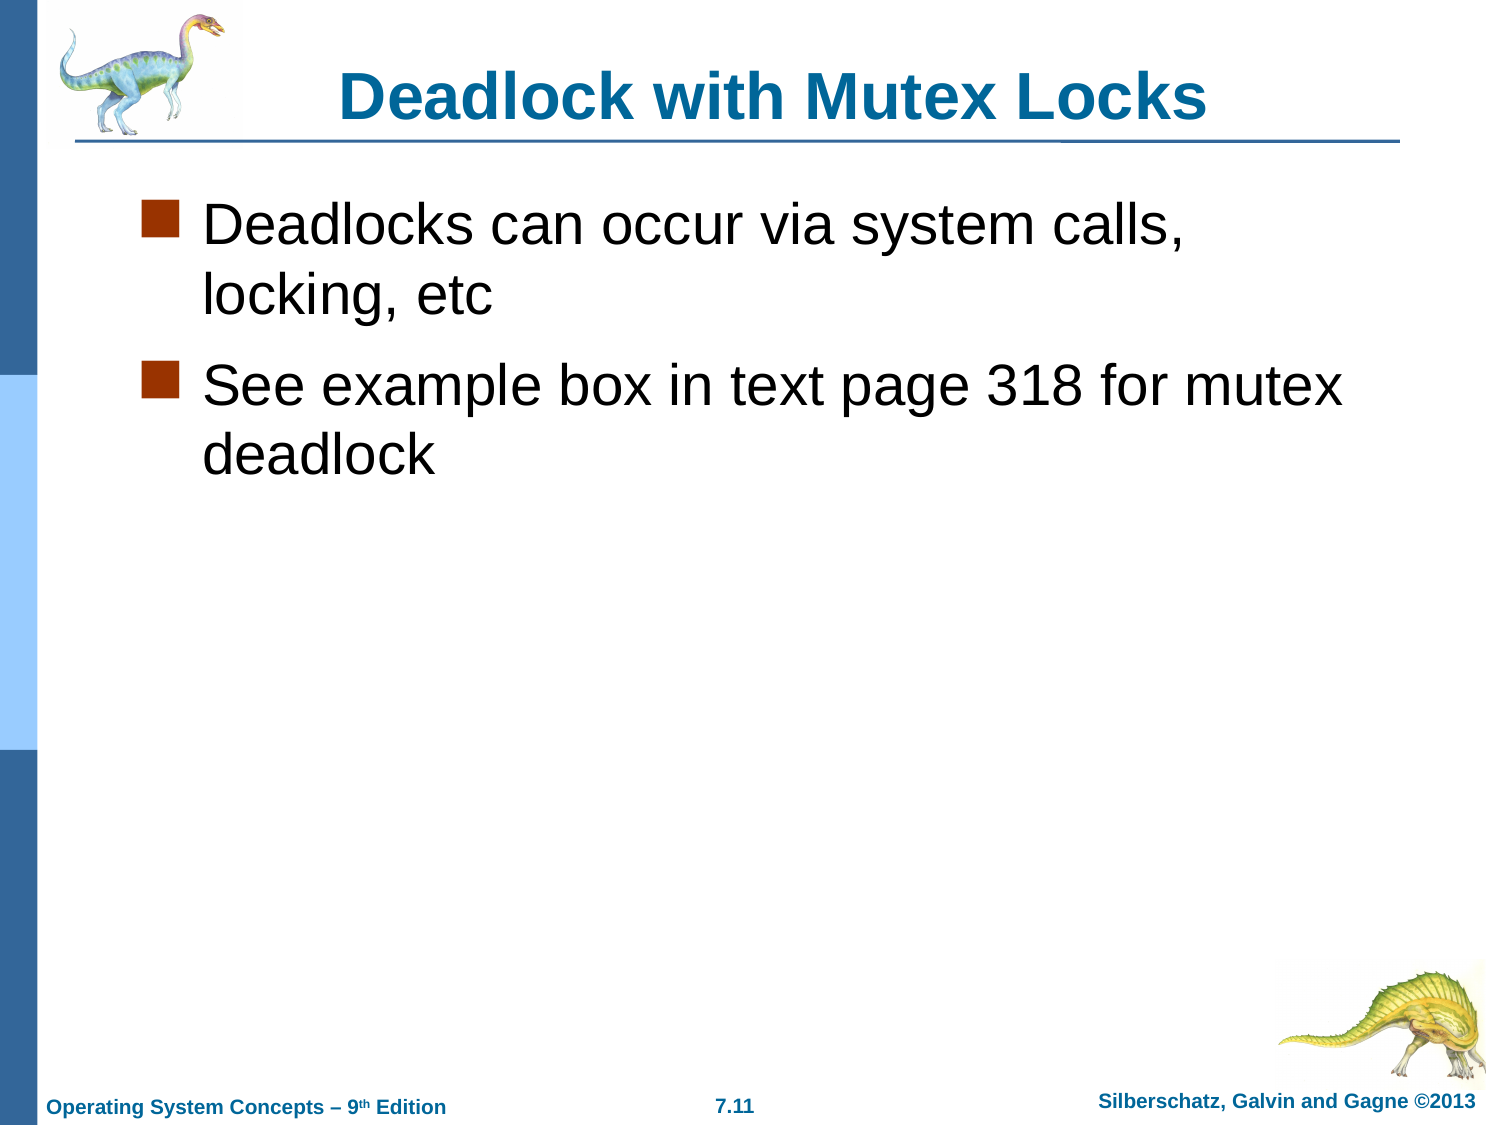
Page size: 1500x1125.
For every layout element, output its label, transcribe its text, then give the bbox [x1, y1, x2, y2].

picture [1275, 959, 1486, 1090]
title Deadlock with Mutex Locks [122, 45, 1425, 141]
list Deadlocks can occur via system calls, locking, etc See example box in text page 318 for mutex deadlock [130, 178, 1401, 1061]
picture [46, 0, 243, 149]
